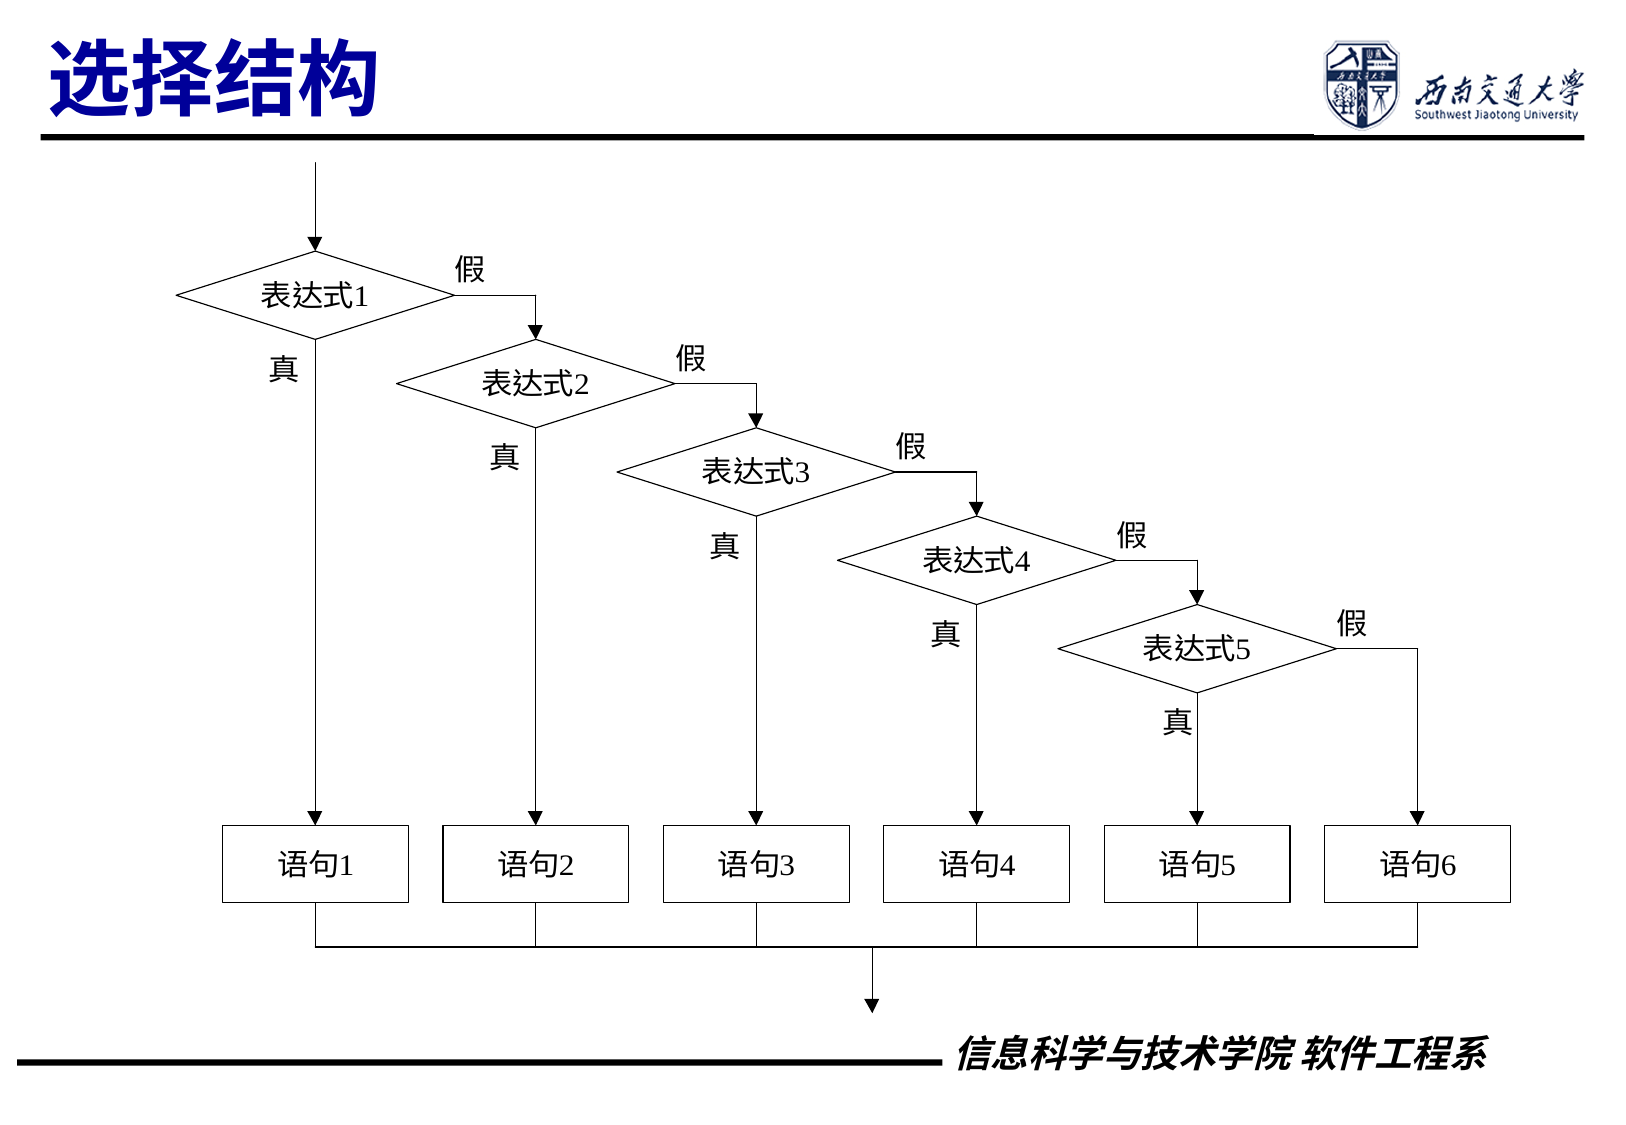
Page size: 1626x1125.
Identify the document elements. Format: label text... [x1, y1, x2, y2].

picture [1415, 49, 1595, 135]
picture [167, 159, 1519, 1020]
text_box 选择结构 [32, 19, 1415, 138]
